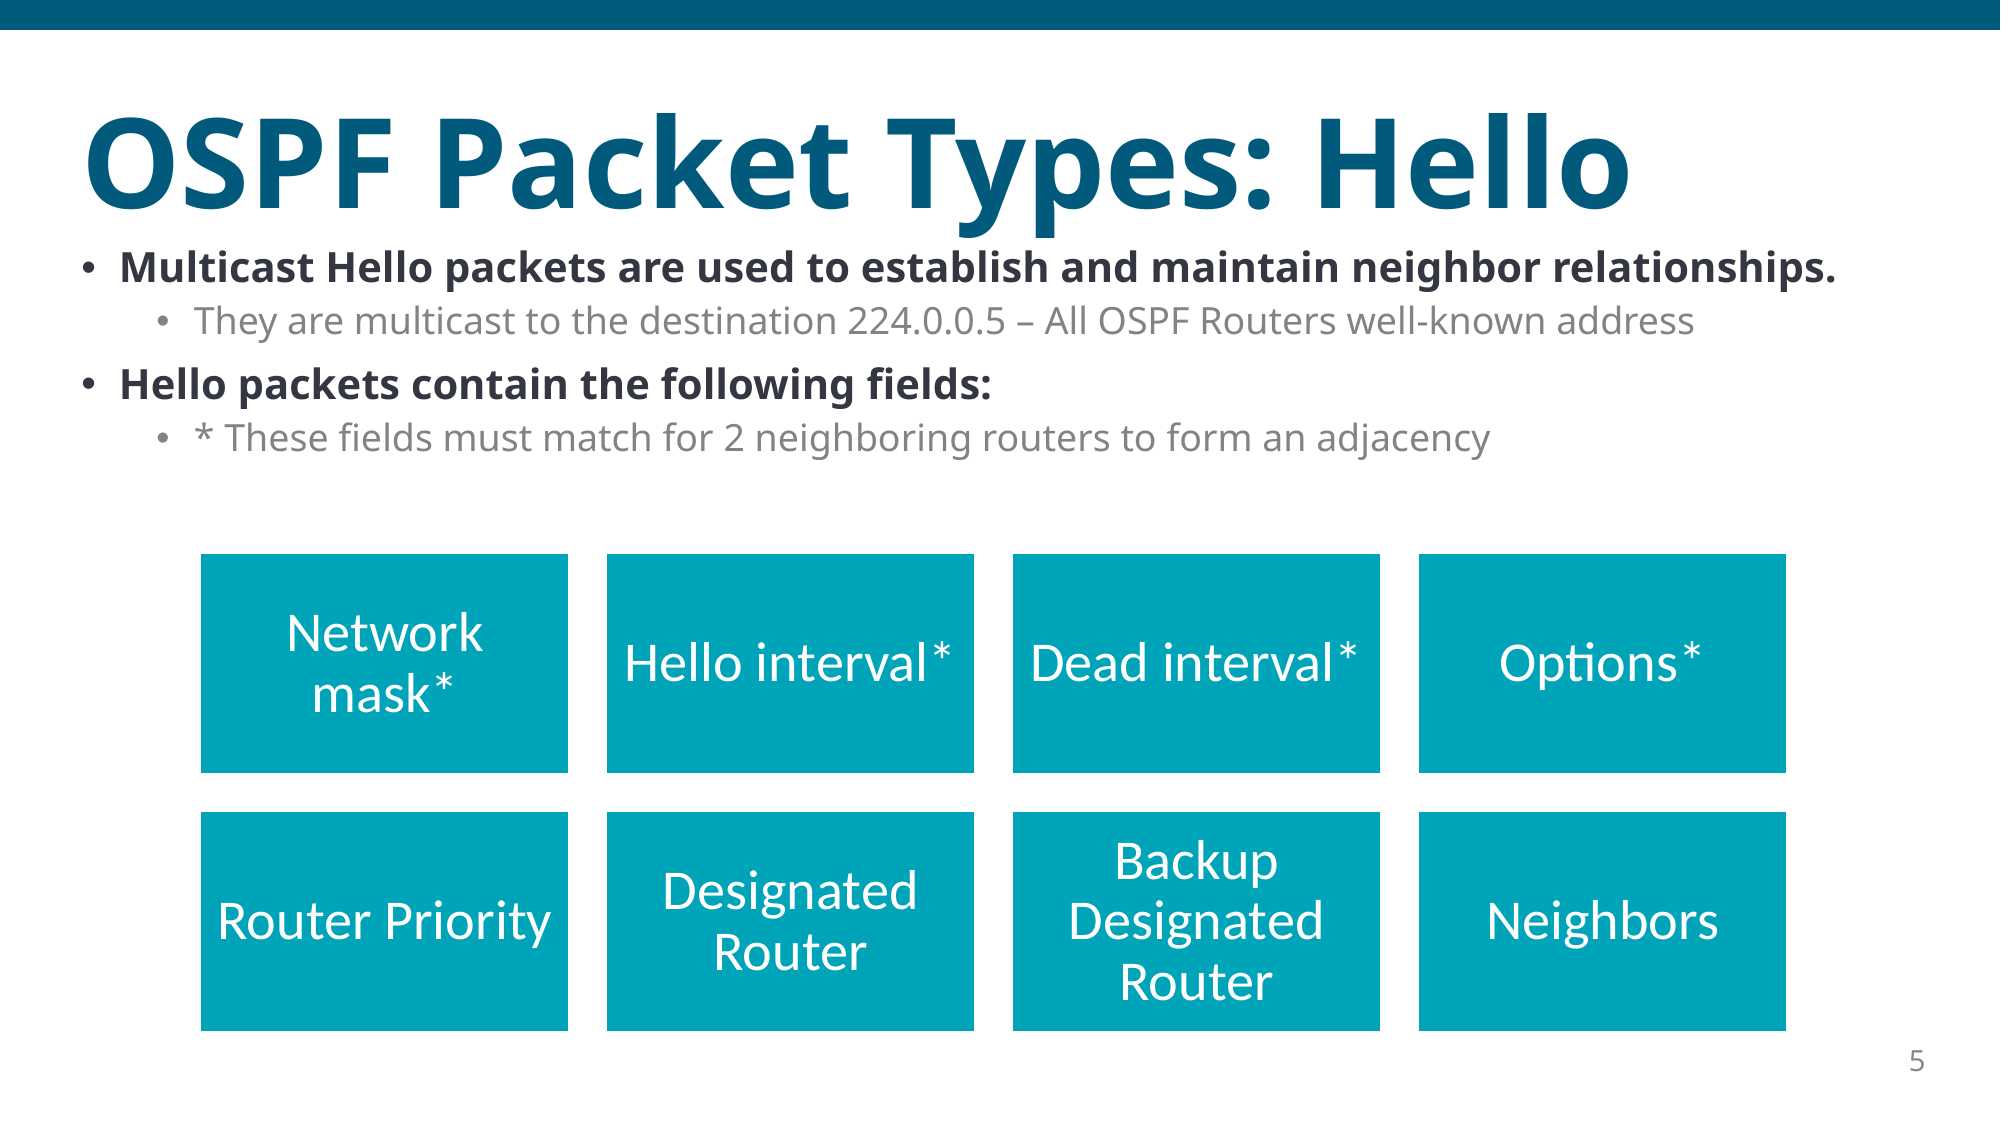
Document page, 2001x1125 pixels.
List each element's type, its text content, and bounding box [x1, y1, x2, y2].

list Multicast Hello packets are used to establish and maintain neighbor relationships. They are multicast to the destination 224.0.0.5 – All OSPF Routers well-known address Hello packets contain the following fields: * These fields must match for 2 neighboring routers to form an adjacency [66, 239, 1922, 527]
title OSPF Packet Types: Hello [66, 59, 1977, 278]
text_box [199, 499, 1788, 1086]
